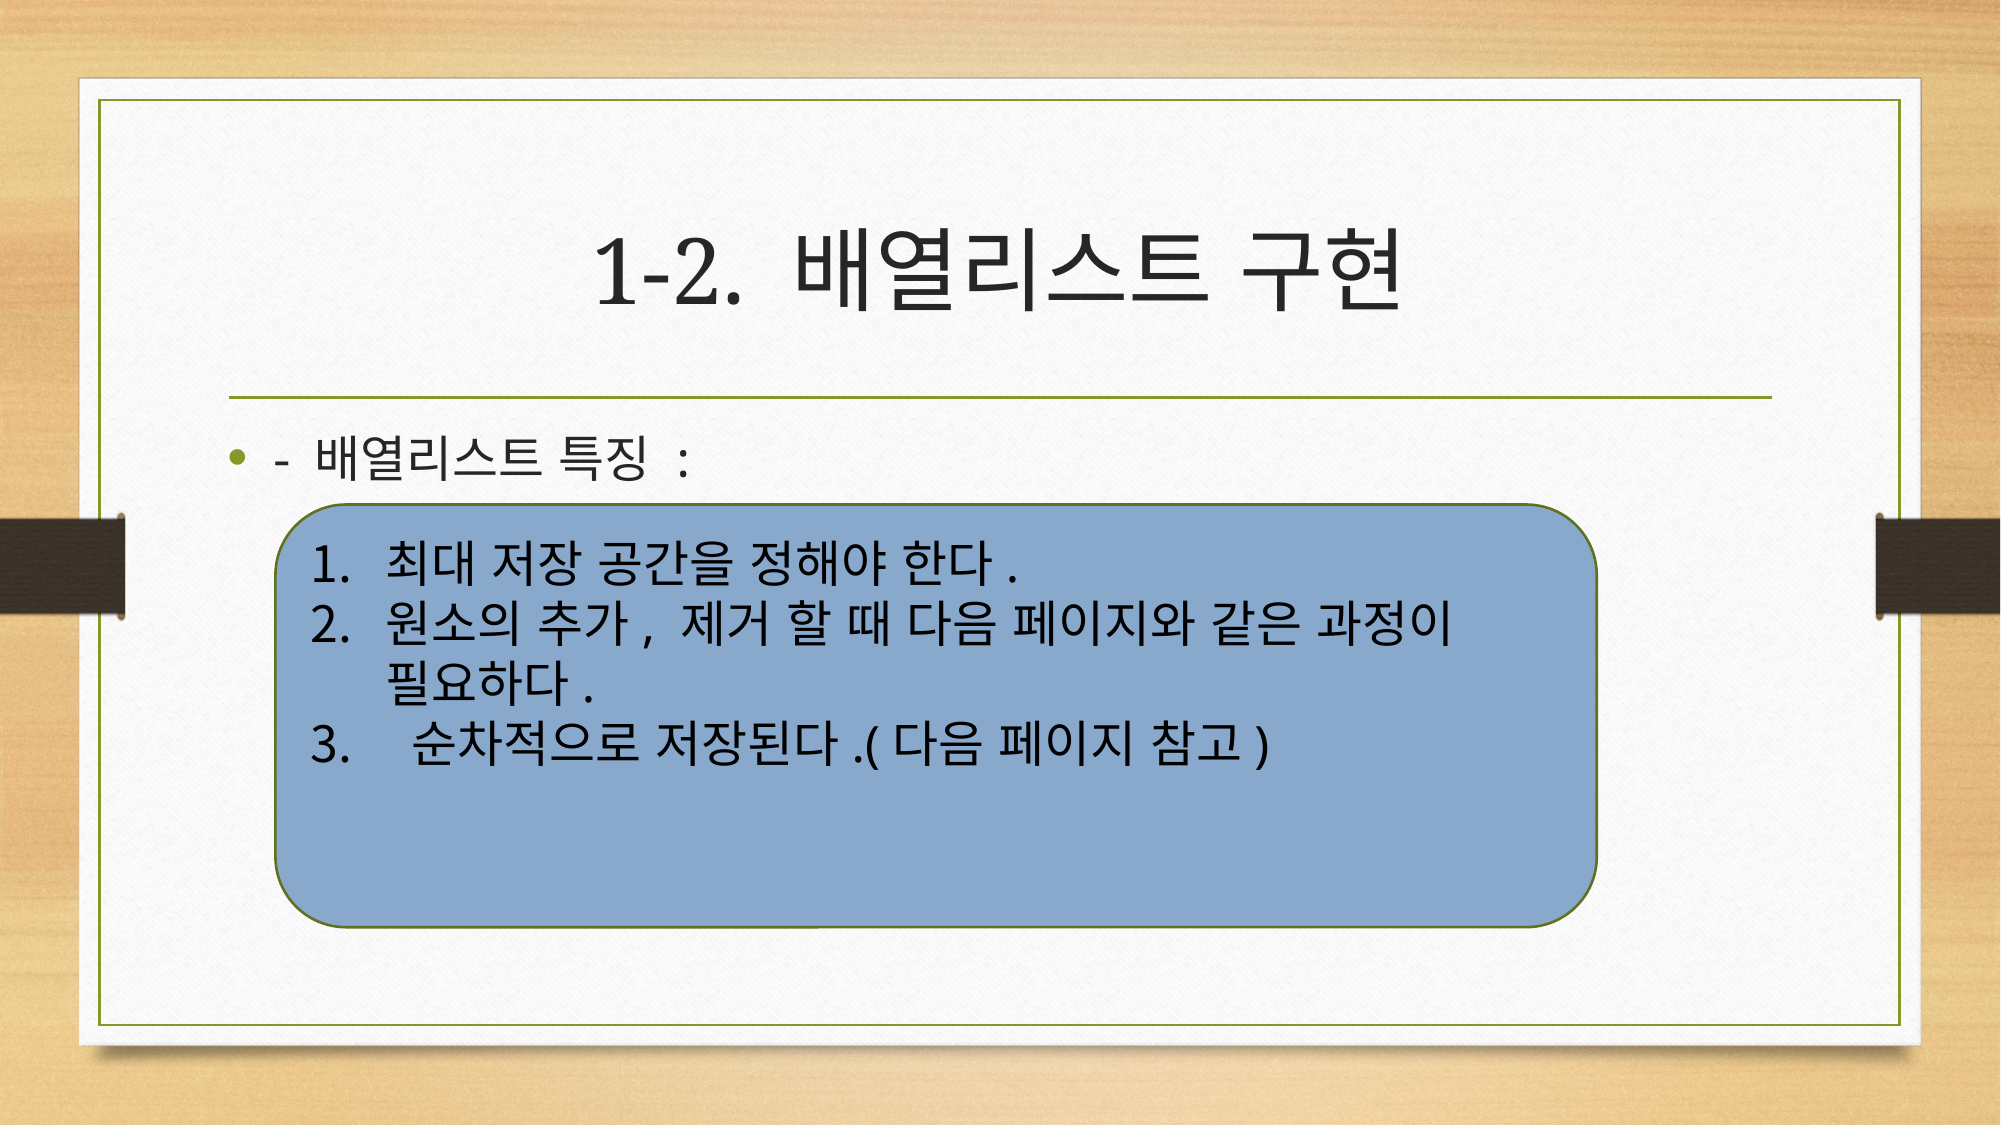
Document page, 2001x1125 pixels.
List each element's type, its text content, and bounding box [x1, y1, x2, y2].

picture [0, 0, 2001, 1125]
list - 배열리스트 특징 : [212, 419, 1788, 964]
text_box 최대 저장 공간을 정해야 한다. 원소의 추가, 제거 할 때 다음 페이지와 같은 과정이 필요하다. 순차적으로 저장된다.(다음 페이지 참고) [274, 503, 1599, 929]
title 1-2. 배열리스트 구현 [212, 161, 1788, 375]
